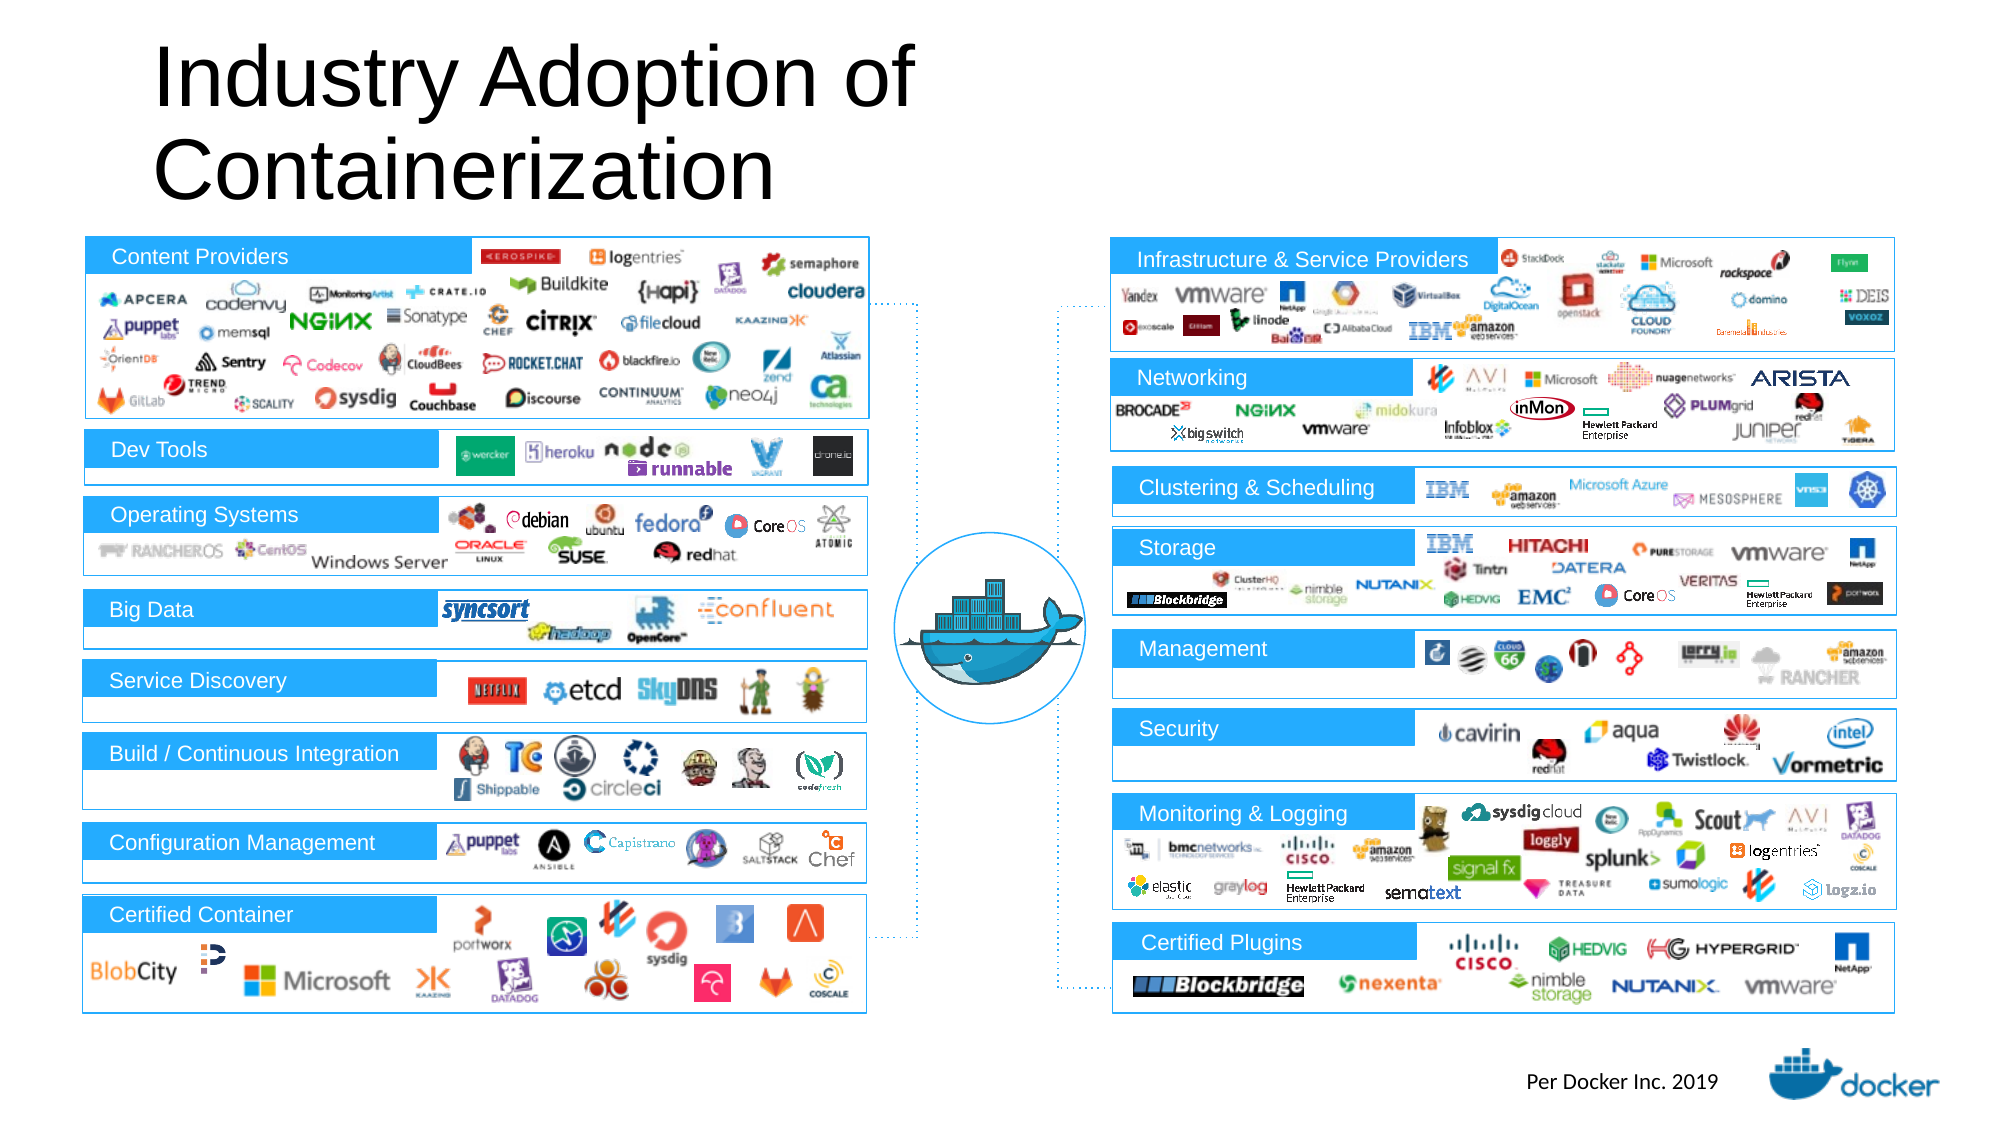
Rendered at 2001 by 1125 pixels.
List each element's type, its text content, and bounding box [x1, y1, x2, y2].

picture [1714, 317, 1790, 337]
text_box Certified Container [82, 894, 407, 934]
picture [234, 395, 295, 413]
picture [1845, 310, 1889, 326]
text_box [917, 685, 1058, 724]
picture [1730, 546, 1829, 563]
text_box Content Providers [85, 234, 415, 277]
picture [481, 249, 561, 264]
picture [820, 330, 862, 361]
picture [526, 309, 597, 337]
text_box [1110, 237, 1895, 352]
picture [1827, 718, 1874, 749]
text_box Build / Continuous Integration [82, 732, 470, 772]
text_box [84, 429, 868, 485]
picture [468, 677, 527, 705]
picture [645, 910, 690, 968]
picture [1612, 640, 1649, 677]
picture [1582, 714, 1760, 775]
picture [788, 279, 868, 299]
text_box [1113, 631, 1415, 668]
text_box [409, 430, 439, 467]
text_box [407, 589, 438, 626]
picture [716, 905, 754, 943]
picture [897, 579, 1083, 685]
picture [636, 279, 701, 305]
picture [524, 440, 595, 464]
text_box [407, 822, 437, 859]
picture [790, 742, 848, 799]
picture [714, 261, 747, 294]
picture [1527, 739, 1573, 774]
picture [806, 956, 853, 1004]
picture [87, 958, 181, 986]
picture [599, 350, 680, 371]
picture [206, 280, 286, 313]
picture [1794, 473, 1828, 507]
picture [653, 541, 739, 567]
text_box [1112, 792, 1897, 910]
picture [103, 318, 179, 340]
picture [406, 285, 486, 299]
picture [681, 750, 717, 786]
text_box Clustering & Scheduling [1112, 466, 1405, 507]
text_box Storage [1112, 526, 1363, 567]
picture [315, 387, 396, 409]
picture [290, 312, 372, 330]
picture [1509, 539, 1588, 553]
picture [1426, 480, 1469, 498]
text_box [1404, 358, 1413, 395]
picture [194, 319, 275, 347]
picture [1353, 577, 1441, 593]
text_box Management [1112, 629, 1385, 667]
picture [751, 437, 783, 476]
picture [1457, 645, 1488, 675]
picture [547, 917, 587, 956]
picture [596, 436, 700, 459]
picture [240, 961, 395, 999]
picture [1439, 721, 1520, 745]
text_box [917, 532, 1058, 579]
picture [510, 276, 608, 295]
picture [586, 245, 687, 271]
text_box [868, 304, 917, 939]
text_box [1058, 306, 1112, 988]
text_box [1405, 467, 1415, 504]
title Industry Adoption of Containerization [137, 16, 1863, 235]
picture [627, 594, 688, 646]
picture [1387, 276, 1467, 311]
picture [1849, 471, 1886, 508]
picture [1839, 410, 1878, 461]
text_box [1112, 358, 1895, 451]
text_box [82, 733, 867, 810]
text_box [82, 894, 867, 1013]
picture [584, 957, 629, 1002]
picture [1570, 478, 1789, 514]
picture [1126, 569, 1287, 608]
picture [795, 667, 833, 715]
picture [491, 956, 539, 1004]
picture [809, 374, 853, 410]
picture [1747, 580, 1812, 608]
picture [481, 300, 518, 340]
picture [1443, 556, 1509, 583]
picture [1678, 641, 1740, 668]
picture [1569, 639, 1597, 667]
picture [686, 828, 733, 871]
picture [1501, 245, 1790, 342]
picture [732, 305, 813, 336]
picture [584, 830, 675, 854]
picture [813, 436, 853, 476]
text_box Networking [1112, 356, 1404, 397]
picture [1769, 1048, 1940, 1100]
picture [503, 386, 584, 410]
picture [1850, 538, 1877, 569]
picture [377, 340, 484, 416]
picture [1747, 370, 1853, 387]
picture [1827, 582, 1883, 605]
picture [621, 313, 701, 335]
text_box Configuration Management [82, 822, 407, 861]
picture [1426, 364, 1455, 393]
text_box Per Docker Inc. 2019 [1511, 1062, 1865, 1112]
picture [1161, 281, 1395, 344]
text_box [415, 237, 472, 274]
picture [703, 345, 795, 413]
picture [1121, 287, 1159, 303]
text_box [85, 237, 870, 419]
picture [759, 967, 793, 999]
picture [1288, 583, 1348, 607]
picture [1769, 751, 1888, 775]
picture [1514, 583, 1572, 609]
picture [1409, 313, 1519, 341]
picture [1749, 640, 1888, 685]
picture [734, 663, 780, 720]
picture [450, 904, 516, 953]
picture [446, 822, 526, 860]
picture [95, 287, 195, 313]
picture [412, 962, 455, 1002]
text_box Security [1112, 708, 1385, 747]
picture [1313, 281, 1378, 316]
text_box [82, 660, 867, 723]
picture [456, 436, 515, 476]
picture [283, 355, 363, 376]
text_box Service Discovery [82, 660, 407, 700]
picture [741, 830, 800, 867]
text_box [1363, 529, 1415, 566]
text_box [1112, 526, 1897, 616]
picture [505, 738, 542, 775]
text_box [407, 896, 437, 933]
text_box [83, 496, 868, 576]
text_box Big Data [82, 589, 407, 628]
text_box [1385, 709, 1415, 745]
picture [1427, 534, 1473, 553]
picture [732, 748, 773, 788]
picture [1235, 399, 1437, 445]
picture [1483, 276, 1539, 312]
picture [1109, 394, 1243, 443]
picture [1425, 640, 1450, 665]
picture [808, 830, 855, 868]
picture [543, 677, 621, 705]
picture [694, 964, 731, 1002]
picture [599, 387, 684, 405]
text_box Dev Tools [84, 429, 409, 468]
picture [1590, 573, 1741, 612]
picture [1550, 560, 1629, 576]
text_box [1112, 708, 1897, 781]
picture [692, 341, 731, 373]
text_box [1112, 922, 1895, 1013]
picture [1831, 254, 1868, 272]
picture [311, 533, 534, 570]
picture [598, 899, 637, 938]
picture [697, 597, 834, 624]
picture [454, 735, 545, 801]
text_box [1112, 467, 1897, 517]
picture [1491, 482, 1561, 510]
picture [554, 735, 673, 804]
picture [1583, 844, 1663, 873]
picture [201, 944, 226, 974]
text_box [407, 660, 437, 697]
picture [529, 825, 579, 875]
picture [305, 279, 467, 327]
picture [1445, 362, 1829, 445]
picture [1535, 655, 1563, 683]
picture [760, 251, 861, 278]
picture [442, 599, 613, 645]
picture [637, 677, 718, 706]
text_box [83, 590, 868, 650]
picture [1444, 591, 1500, 608]
picture [1183, 315, 1220, 336]
picture [1729, 290, 1788, 309]
picture [1582, 408, 1657, 440]
picture [628, 460, 732, 476]
picture [482, 353, 583, 374]
text_box [82, 823, 867, 883]
picture [1848, 841, 1880, 875]
picture [1493, 639, 1529, 674]
text_box Infrastructure & Service Providers [1110, 237, 1498, 279]
picture [1839, 288, 1890, 304]
picture [787, 904, 824, 942]
picture [1123, 320, 1174, 335]
picture [97, 345, 271, 415]
picture [1630, 538, 1715, 560]
text_box [1112, 630, 1897, 699]
